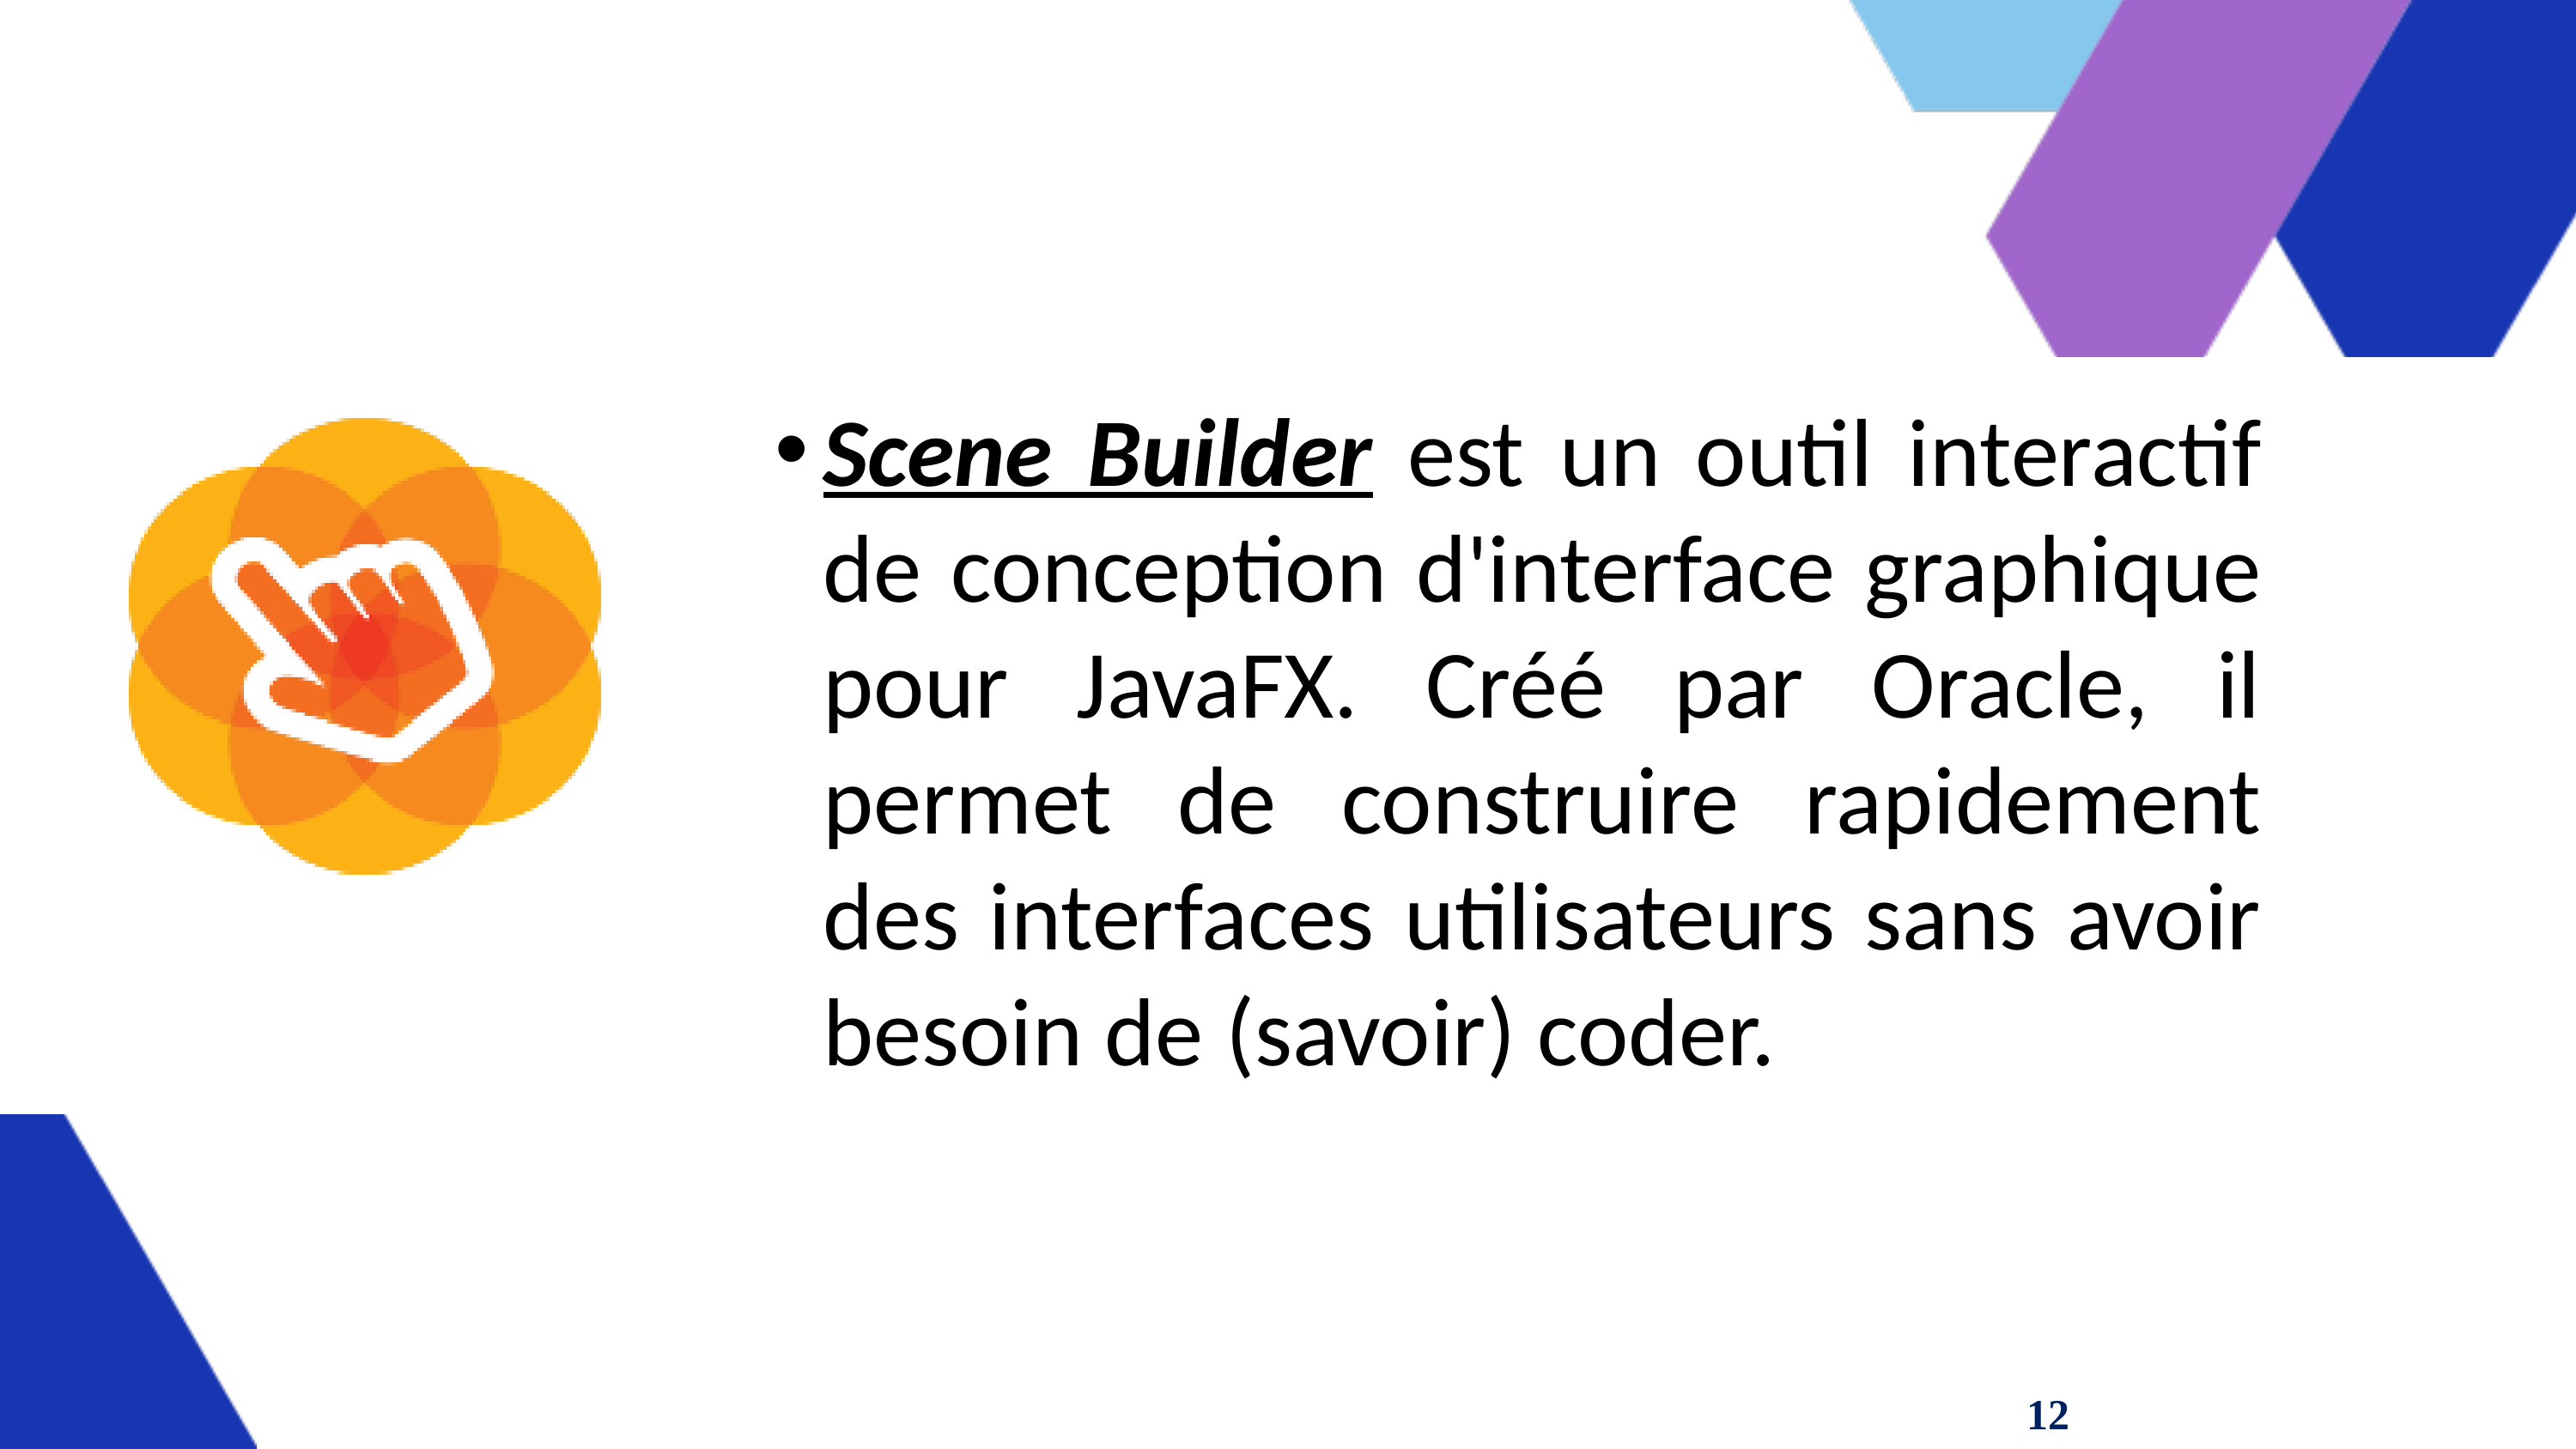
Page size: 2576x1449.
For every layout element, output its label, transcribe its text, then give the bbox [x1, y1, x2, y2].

text_box Scene Builder est un outil interactif de conception d'interface graphique pour JavaFX. Créé par Oracle, il permet de construire rapidement des interfaces utilisateurs sans avoir besoin de (savoir) coder. [762, 383, 2275, 1113]
picture [0, 1113, 258, 1449]
picture [128, 418, 602, 875]
slide_number 12 [1782, 1386, 2082, 1438]
picture [1842, 0, 2576, 357]
